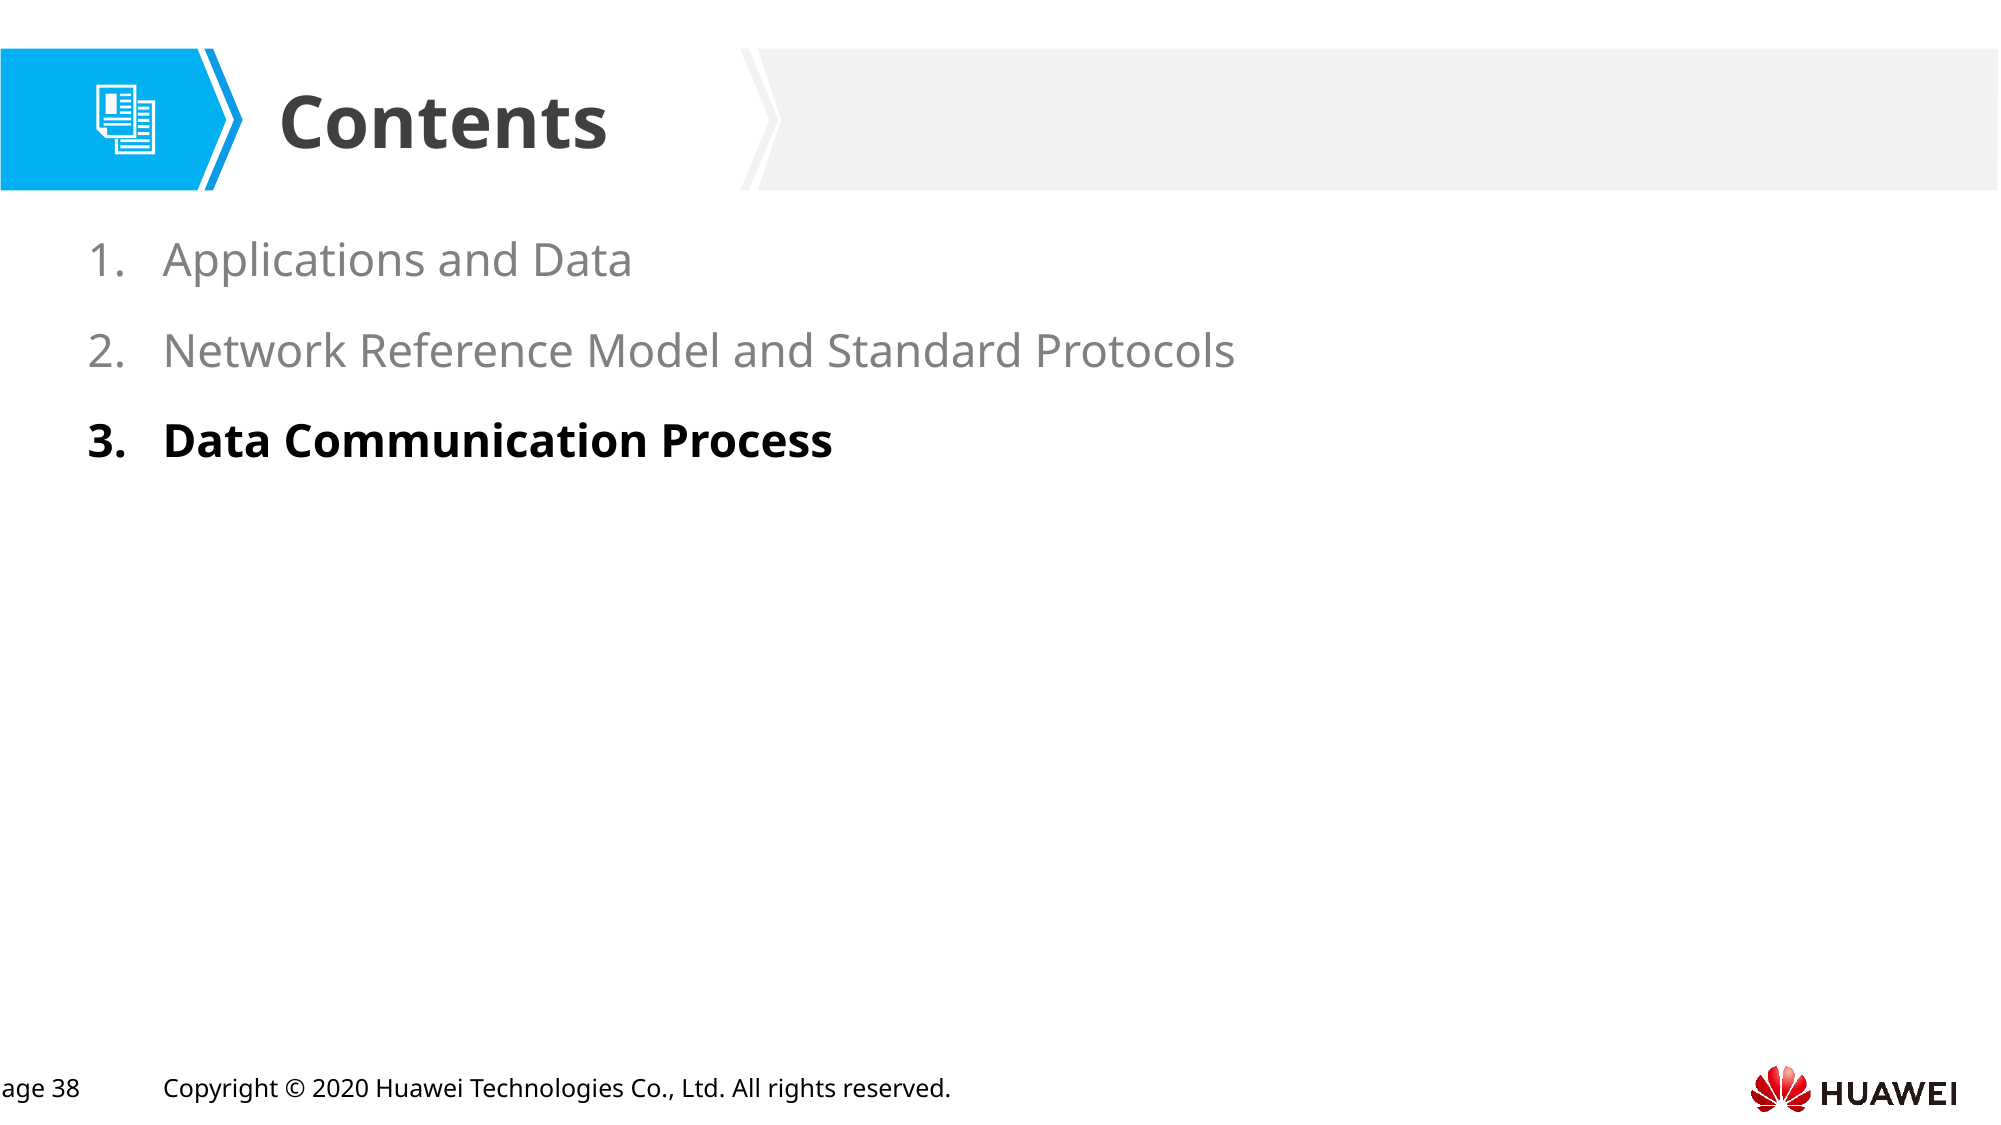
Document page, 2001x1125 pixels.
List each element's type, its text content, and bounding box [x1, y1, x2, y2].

picture [1751, 1066, 1956, 1112]
list Applications and Data Network Reference Model and Standard Protocols Data Communication Process [74, 202, 1930, 971]
